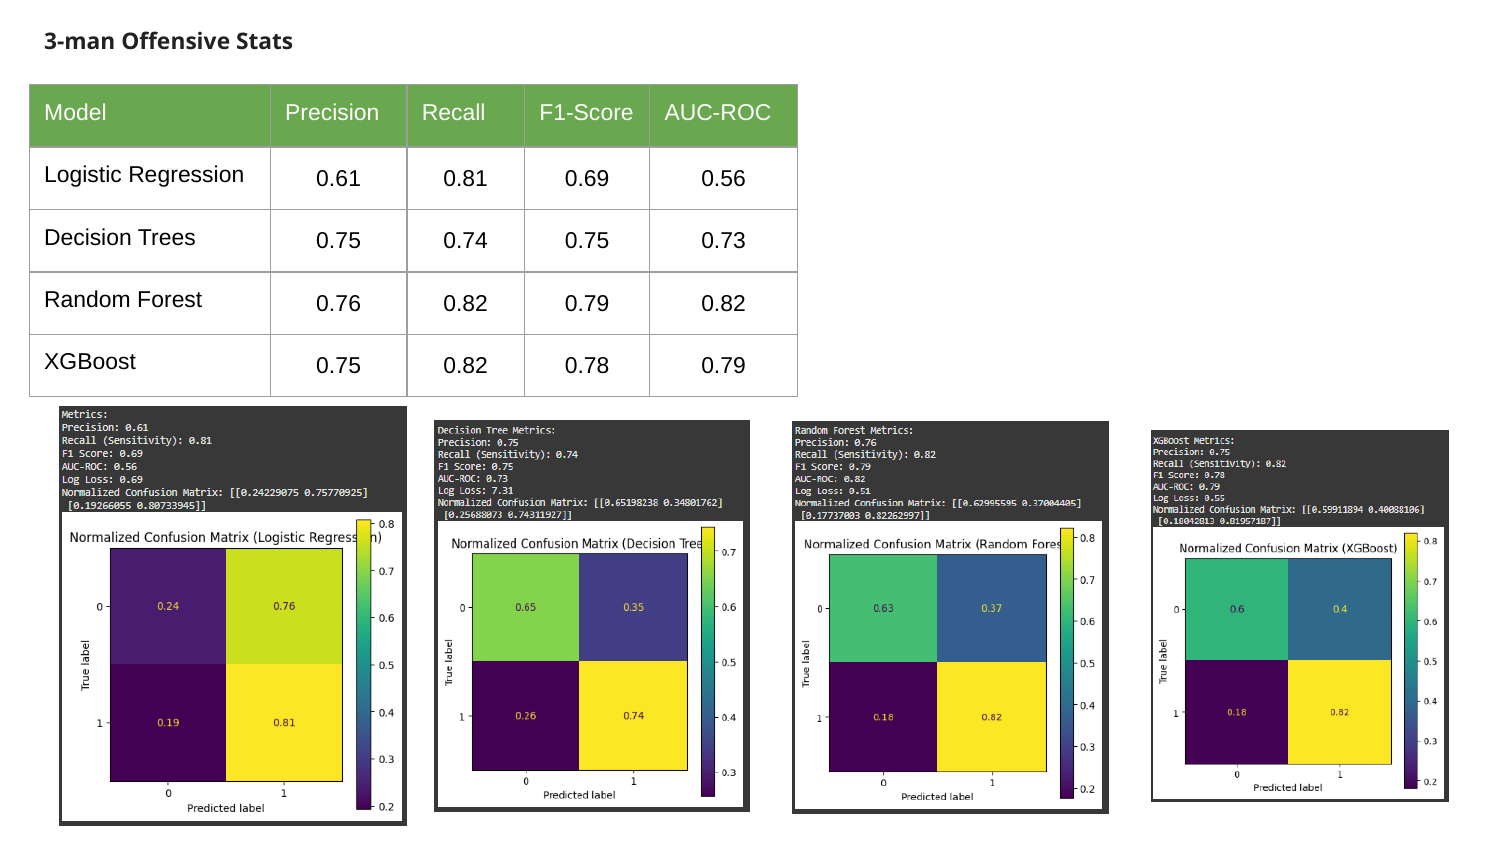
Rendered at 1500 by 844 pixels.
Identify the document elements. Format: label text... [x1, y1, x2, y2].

table_cell 0.75 [271, 335, 406, 396]
table_cell 0.76 [271, 273, 406, 334]
table_cell 0.79 [650, 335, 797, 396]
table_cell 0.61 [271, 148, 406, 209]
table_header AUC-ROC [650, 85, 797, 146]
table_cell 0.75 [525, 210, 649, 271]
table_cell 0.75 [271, 210, 406, 271]
table_cell 0.81 [408, 148, 524, 209]
table_cell Random Forest [30, 273, 270, 334]
table_cell 0.82 [408, 335, 524, 396]
picture [434, 420, 751, 813]
table_cell 0.56 [650, 148, 797, 209]
table_header F1-Score [525, 85, 649, 146]
picture [792, 421, 1109, 814]
table_header Recall [408, 85, 524, 146]
table_cell 0.79 [525, 273, 649, 334]
table_cell 0.82 [408, 273, 524, 334]
table_cell 0.78 [525, 335, 649, 396]
table_cell Decision Trees [30, 210, 270, 271]
list 3-man Offensive Stats [29, 7, 314, 75]
table_cell 0.73 [650, 210, 797, 271]
picture [58, 406, 408, 826]
table_cell 0.82 [650, 273, 797, 334]
table_cell XGBoost [30, 335, 270, 396]
table_cell Logistic Regression [30, 148, 270, 209]
table_cell 0.69 [525, 148, 649, 209]
table_header Model [30, 85, 270, 146]
table_header Precision [271, 85, 406, 146]
picture [1150, 429, 1449, 803]
table_cell 0.74 [408, 210, 524, 271]
